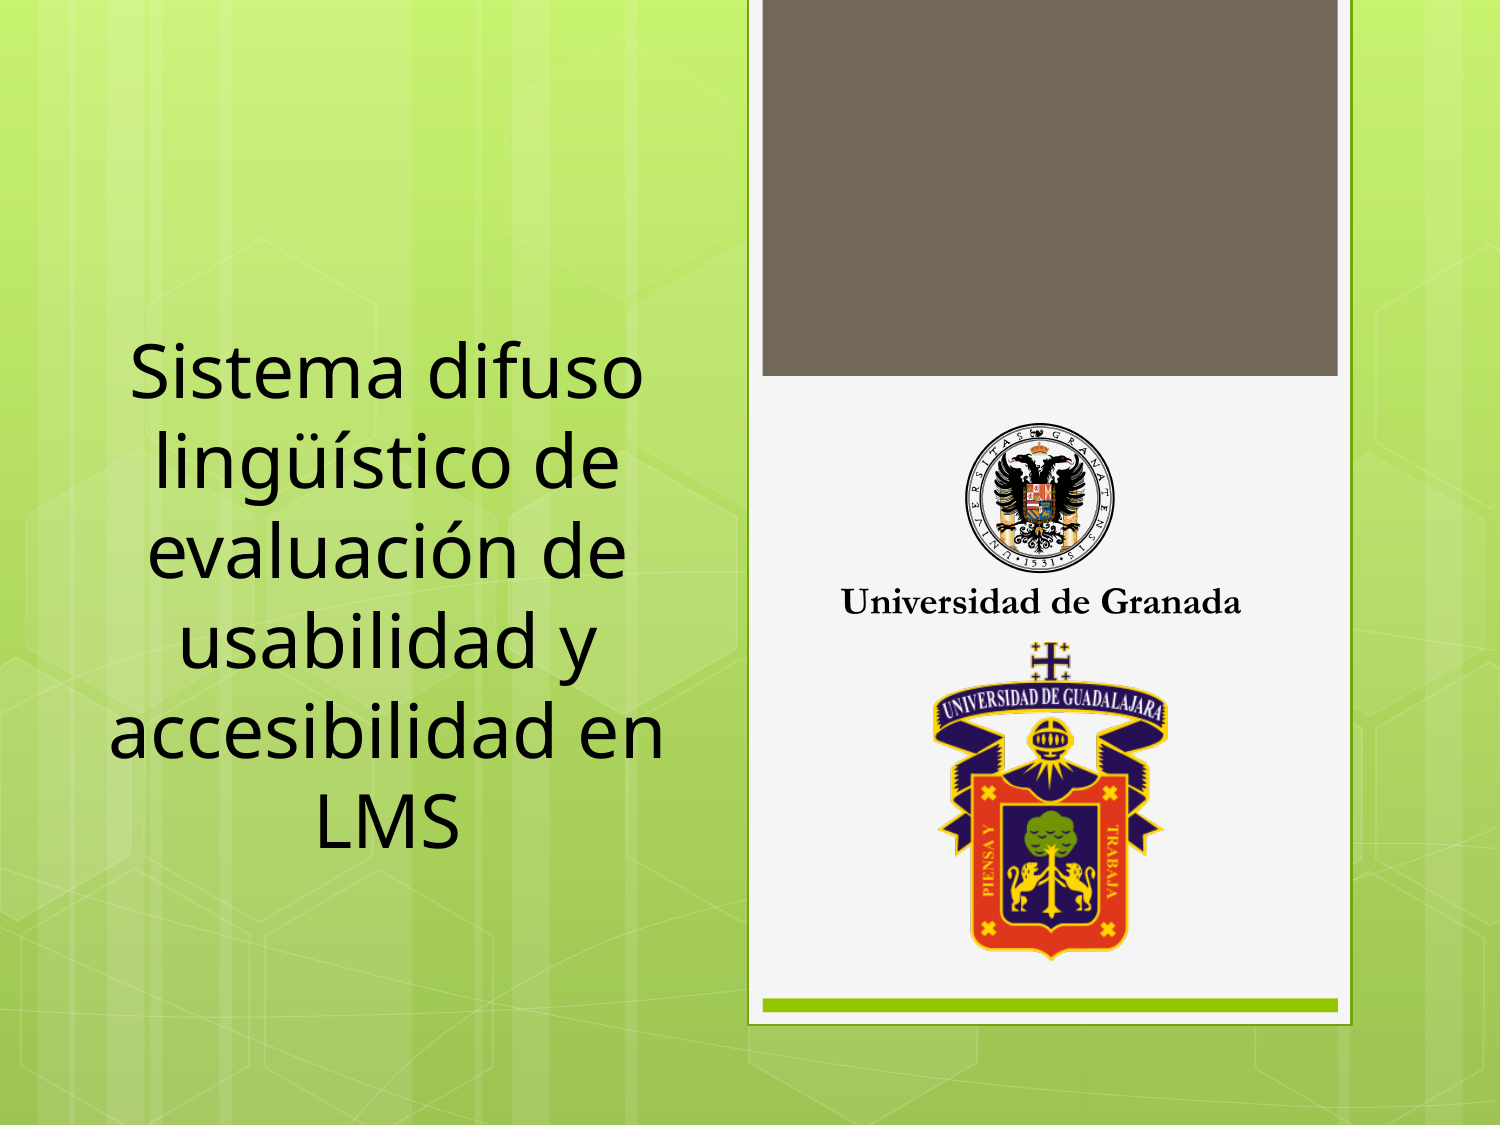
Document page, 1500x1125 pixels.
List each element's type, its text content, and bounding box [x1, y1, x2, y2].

picture [841, 423, 1241, 614]
title Sistema difuso lingüístico de evaluación de usabilidad y accesibilidad en LMS [22, 44, 754, 872]
picture [932, 642, 1168, 962]
